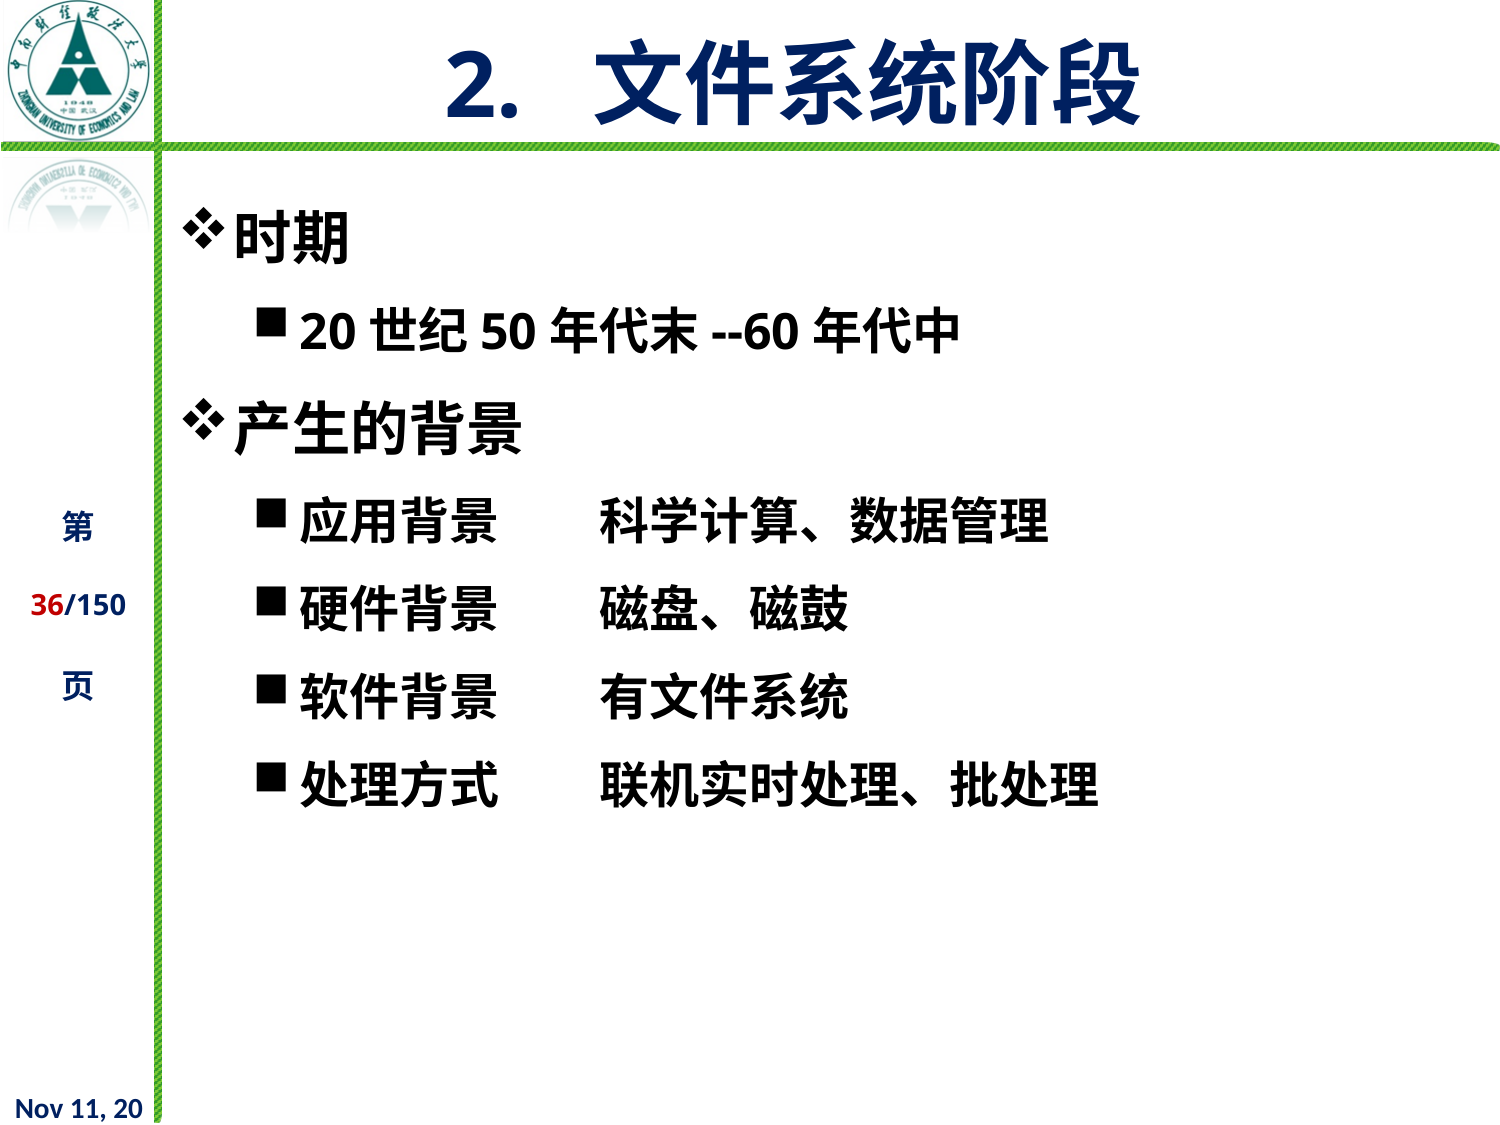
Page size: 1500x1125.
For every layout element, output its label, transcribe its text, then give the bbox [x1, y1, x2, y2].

list 时期 20世纪50年代末--60年代中 产生的背景 应用背景 科学计算、数据管理 硬件背景 磁盘、磁鼓 软件背景 有文件系统 处理方式 联机实时处理、批处理 [162, 172, 1500, 1009]
title 2. 文件系统阶段 [162, 19, 1425, 143]
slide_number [0, 1082, 163, 1125]
picture [1, 0, 1500, 1082]
